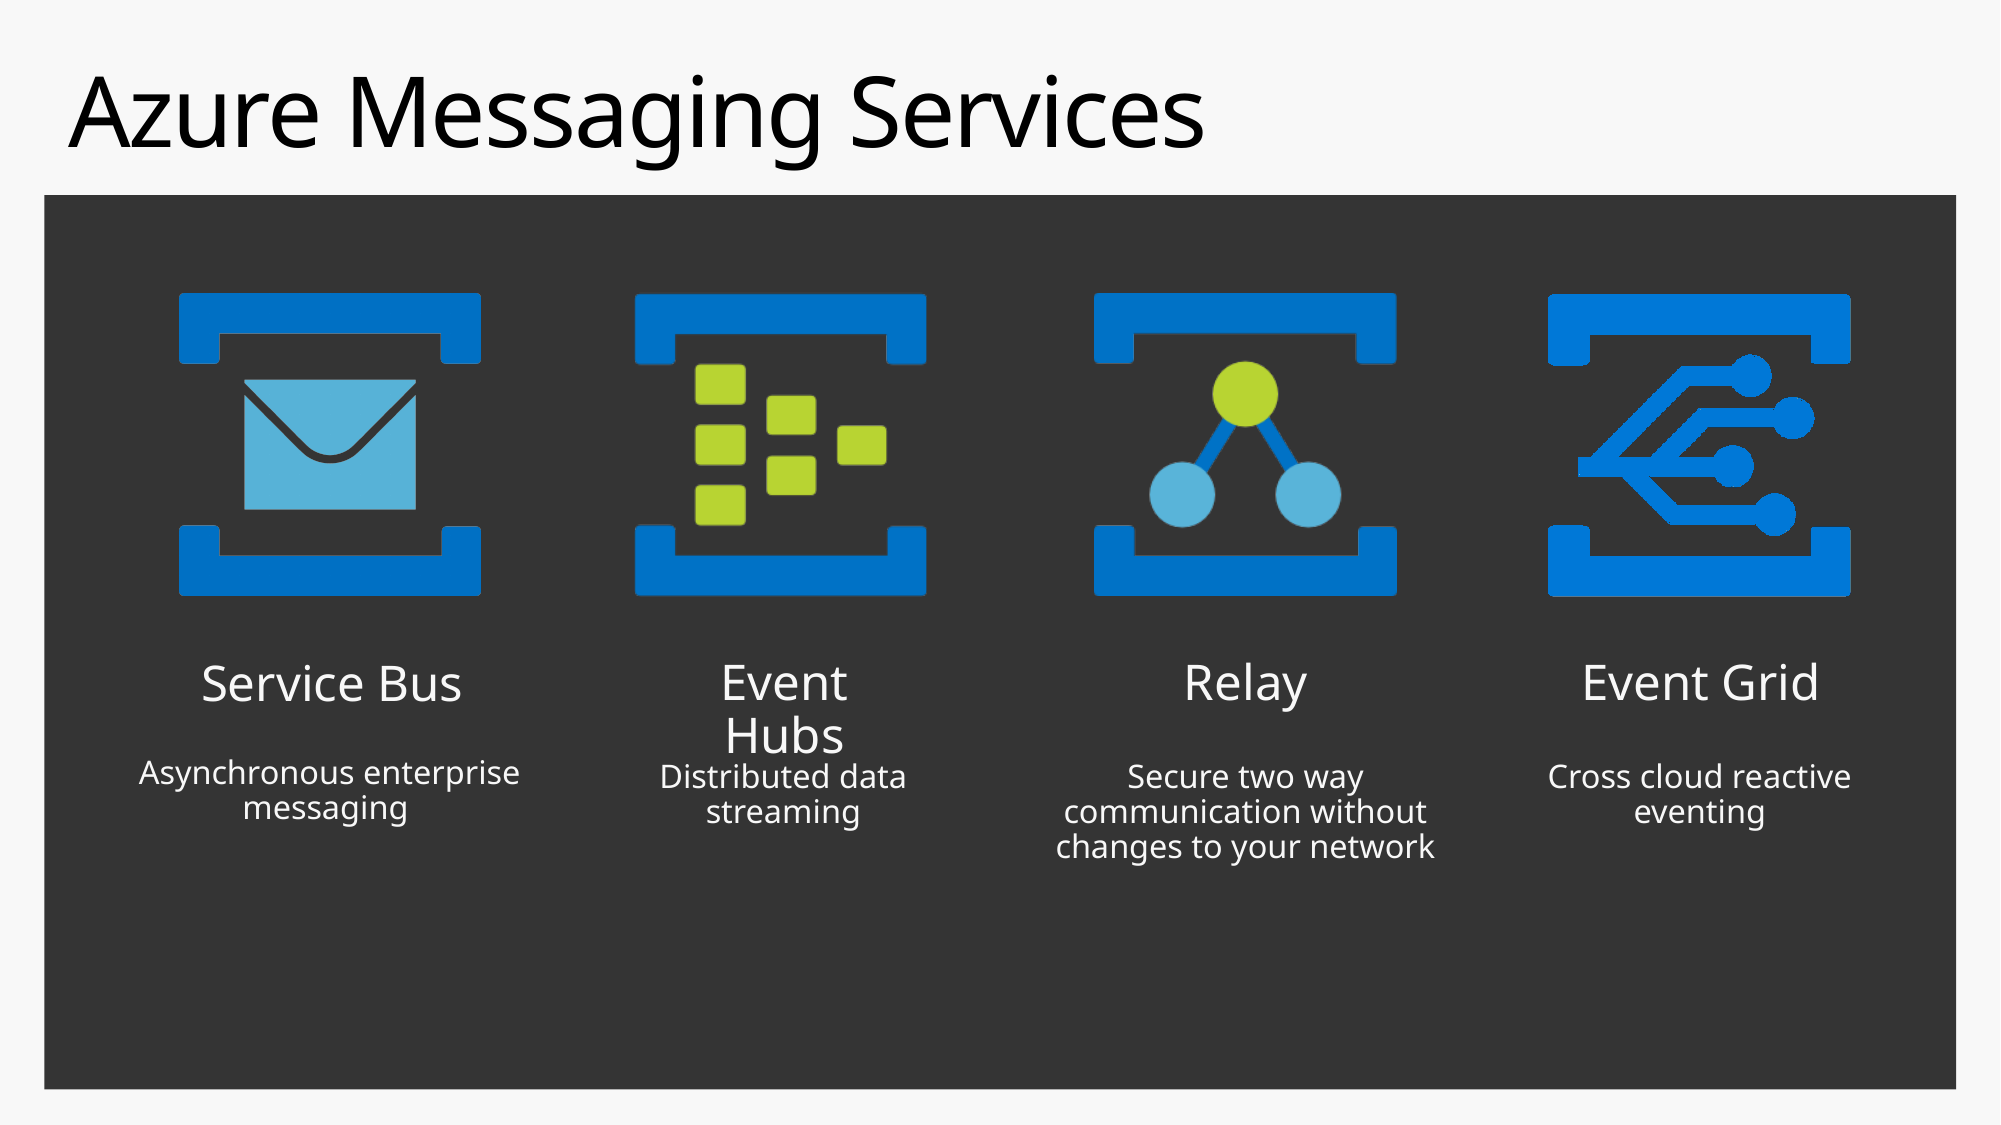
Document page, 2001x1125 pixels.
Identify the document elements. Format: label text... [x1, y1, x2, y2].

text_box Event Grid [1546, 634, 1856, 735]
text_box Service Bus [154, 636, 510, 733]
text_box Cross cloud reactive eventing [1476, 736, 1924, 893]
text_box [43, 194, 1957, 1090]
text_box Relay [1090, 634, 1401, 735]
text_box Event Hubs [629, 634, 940, 736]
picture [178, 293, 481, 596]
text_box Asynchronous enterprise messaging [106, 733, 554, 851]
text_box Distributed data streaming [559, 736, 1008, 893]
picture [633, 288, 927, 606]
text_box Secure two way communication without changes to your network [1022, 736, 1470, 928]
picture [1094, 293, 1398, 597]
picture [1533, 279, 1865, 612]
title Azure Messaging Services [44, 47, 1957, 194]
